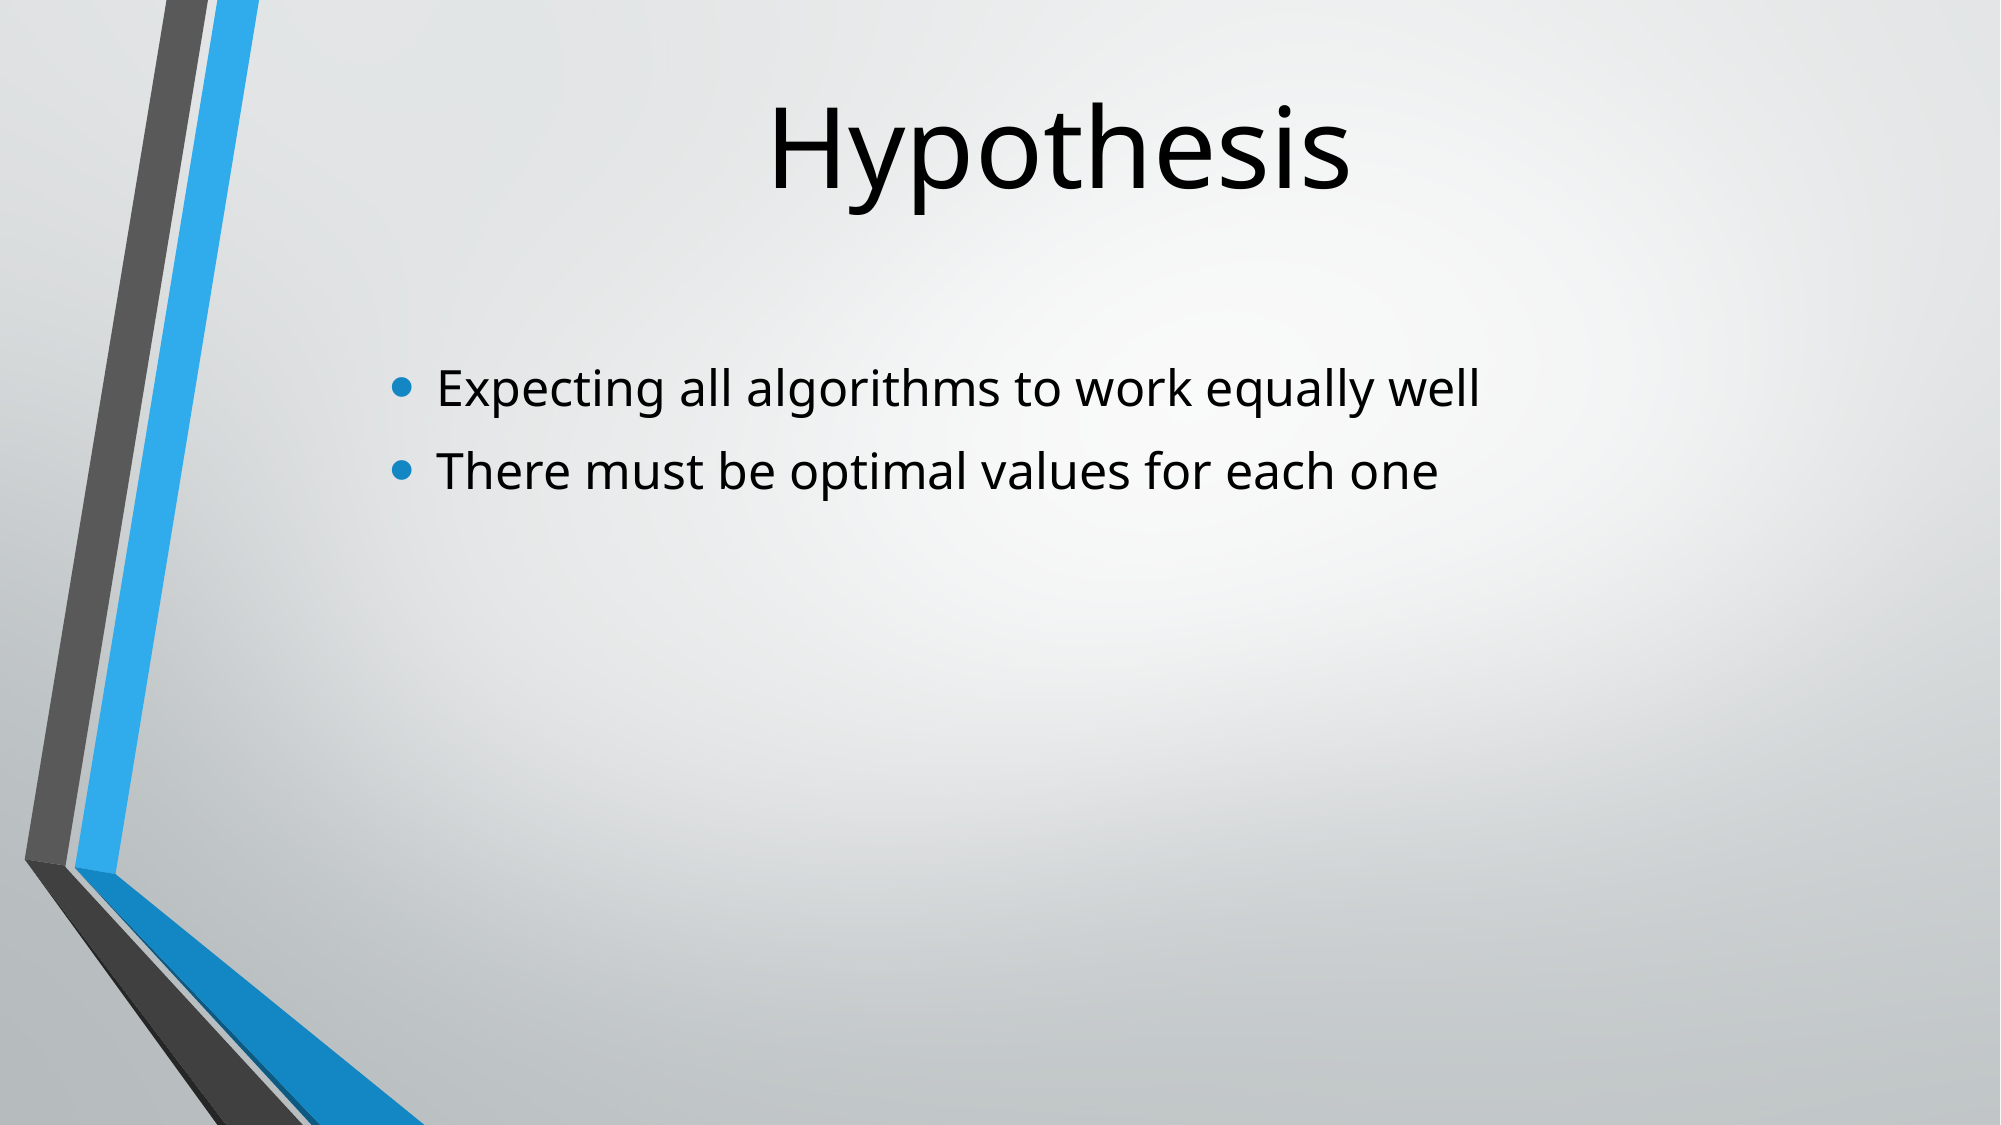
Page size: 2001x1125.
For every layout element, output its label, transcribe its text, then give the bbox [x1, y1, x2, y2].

title Hypothesis [237, 0, 1882, 288]
list Expecting all algorithms to work equally well There must be optimal values for each one [374, 349, 1912, 863]
